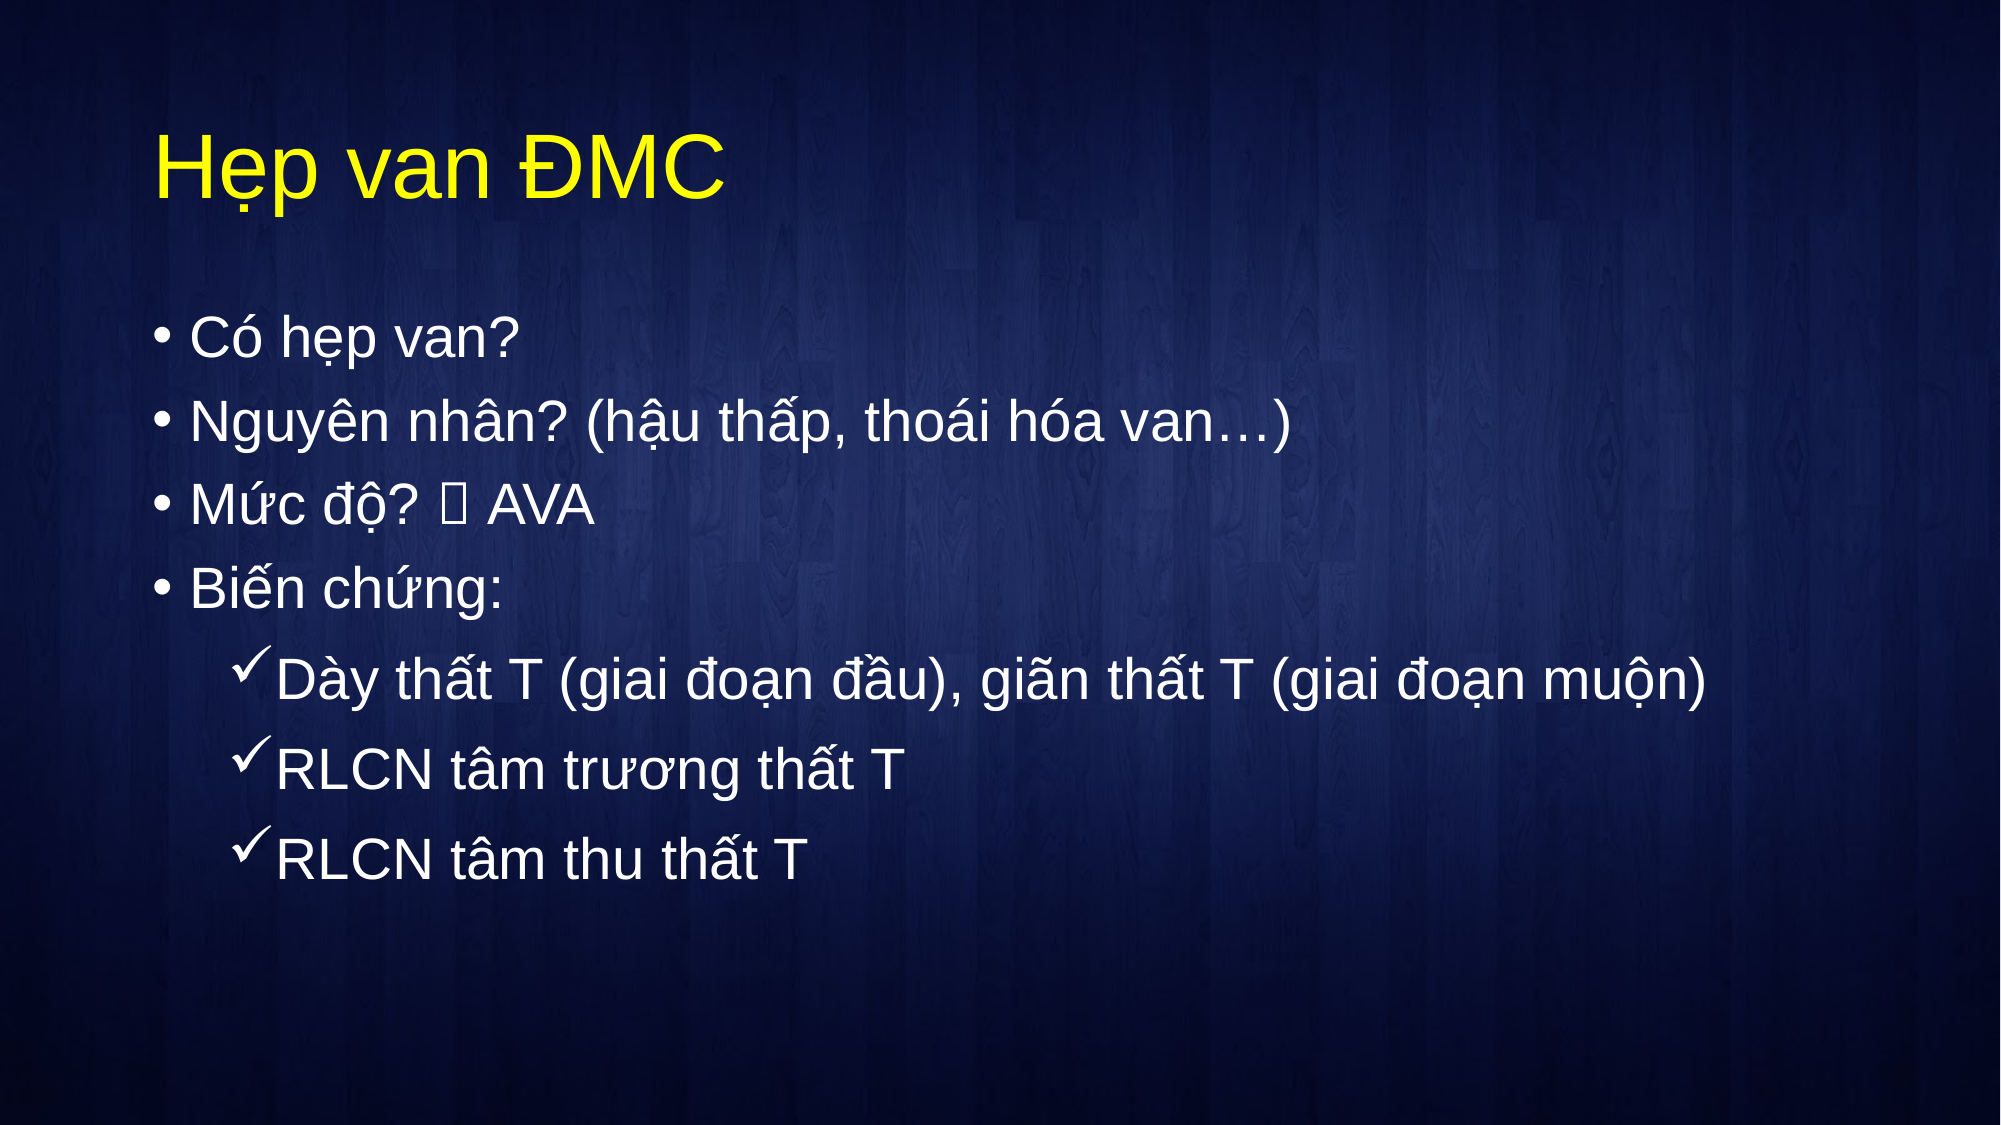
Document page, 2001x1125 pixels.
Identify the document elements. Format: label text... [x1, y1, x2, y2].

picture [0, 0, 2001, 1125]
list Có hẹp van? Nguyên nhân? (hậu thấp, thoái hóa van…) Mức độ?  AVA Biến chứng: Dày thất T (giai đoạn đầu), giãn thất T (giai đoạn muộn) RLCN tâm trương thất T RLCN tâm thu thất T [137, 299, 1863, 1014]
title Hẹp van ĐMC [137, 59, 1863, 278]
